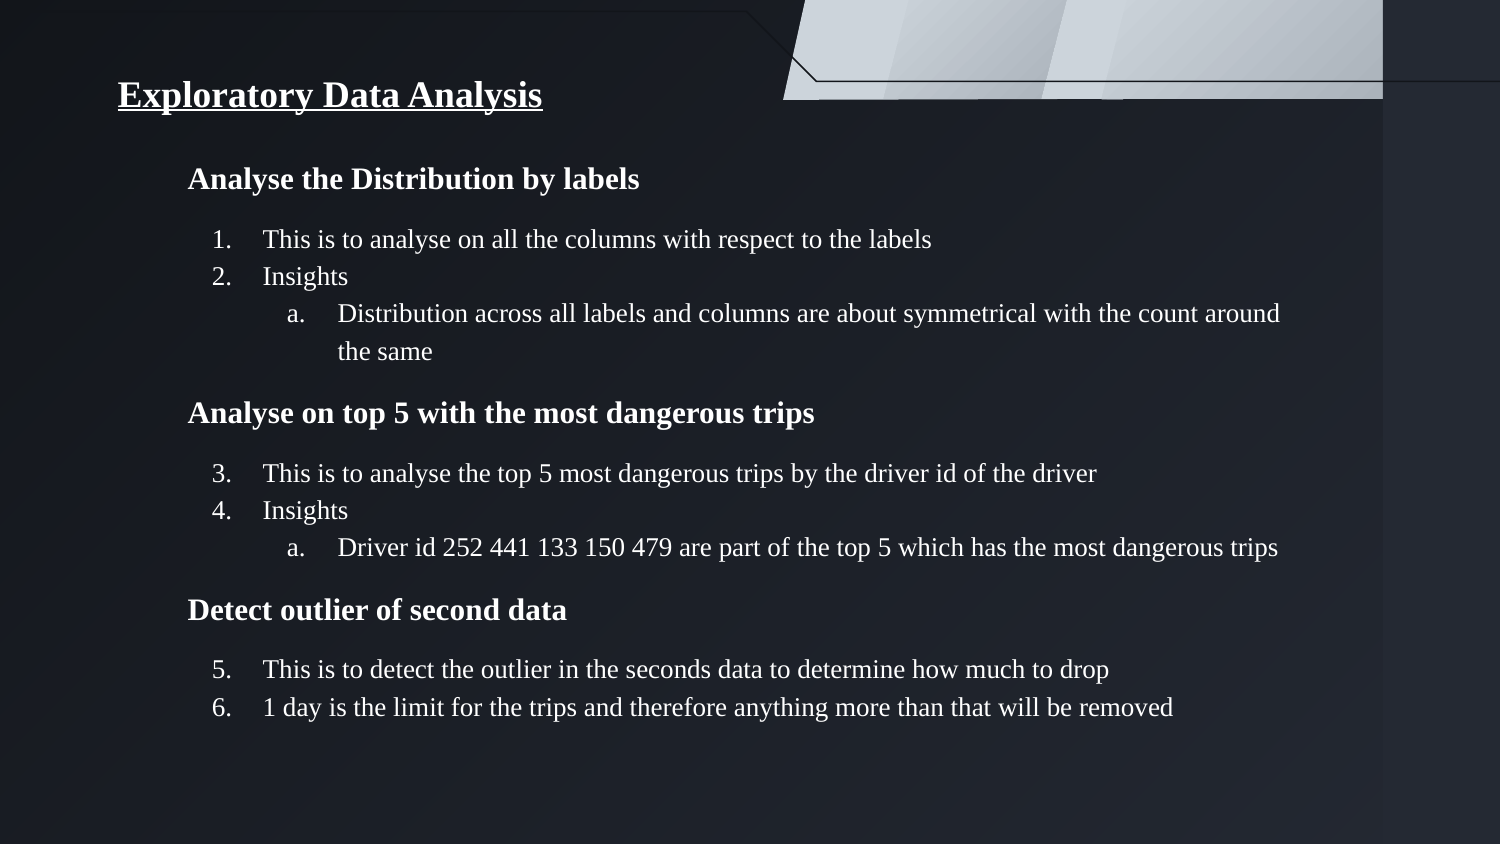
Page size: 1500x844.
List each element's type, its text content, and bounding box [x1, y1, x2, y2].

text_box Exploratory Data Analysis [102, 47, 947, 143]
title Analyse the Distribution by labels This is to analyse on all the columns with respect to the labels Insights Distribution across all labels and columns are about symmetrical with the count around the same Analyse on top 5 with the most dangerous trips This is to analyse the top 5 most dangerous trips by the driver id of the driver Insights Driver id 252 441 133 150 479 are part of the top 5 which has the most dangerous trips Detect outlier of second data This is to detect the outlier in the seconds data to determine how much to drop 1 day is the limit for the trips and therefore anything more than that will be removed [172, 190, 1328, 844]
